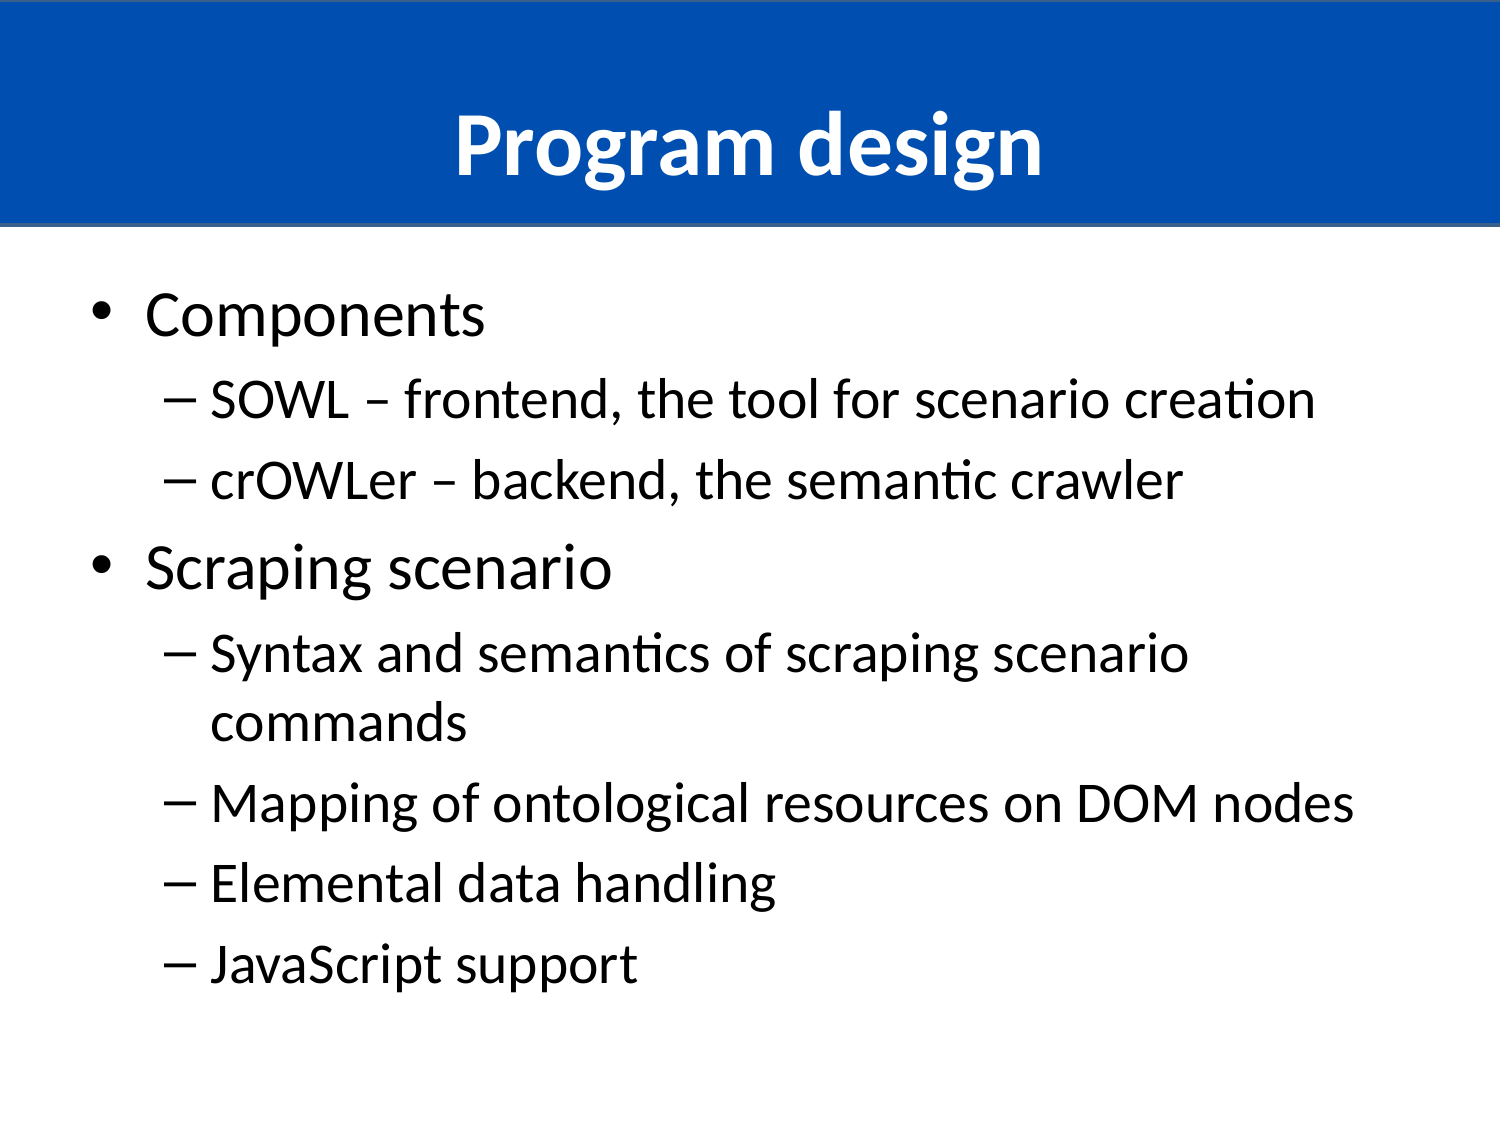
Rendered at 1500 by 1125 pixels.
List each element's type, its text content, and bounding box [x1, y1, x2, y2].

text_box [0, 0, 1500, 227]
title Program design [75, 45, 1425, 233]
list Components SOWL – frontend, the tool for scenario creation crOWLer – backend, the semantic crawler Scraping scenario Syntax and semantics of scraping scenario commands Mapping of ontological resources on DOM nodes Elemental data handling JavaScript support [75, 262, 1425, 1005]
